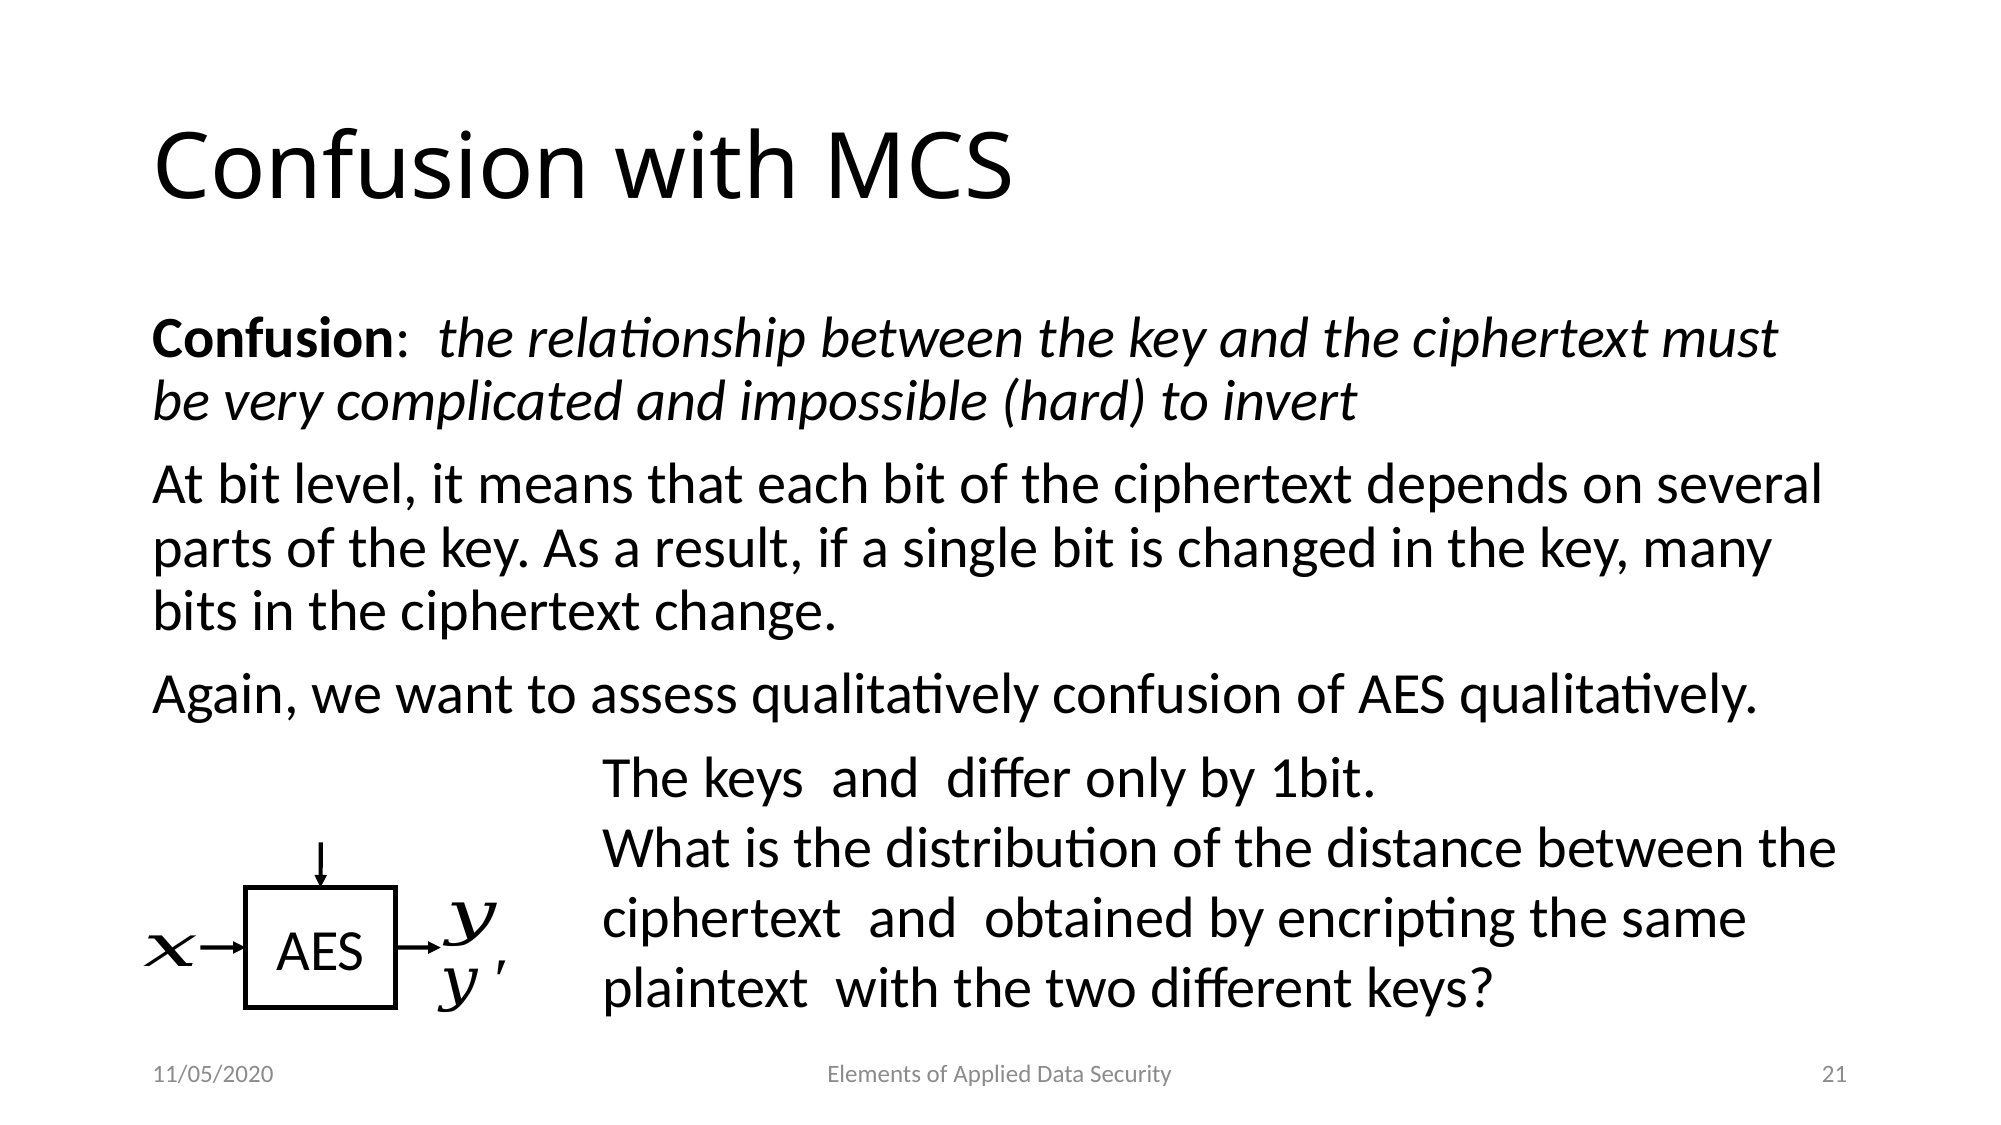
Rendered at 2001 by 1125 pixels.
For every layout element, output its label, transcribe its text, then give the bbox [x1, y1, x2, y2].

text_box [137, 777, 511, 1014]
footer Elements of Applied Data Security [662, 1042, 1338, 1103]
title Confusion with MCS [137, 59, 1863, 278]
slide_number 21 [1412, 1042, 1863, 1103]
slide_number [137, 1042, 588, 1103]
list Confusion: the relationship between the key and the ciphertext must be very complicated and impossible (hard) to invert At bit level, it means that each bit of the ciphertext depends on several parts of the key. As a result, if a single bit is changed in the key, many bits in the ciphertext change. Again, we want to assess qualitatively confusion of AES qualitatively. [137, 299, 1863, 1014]
